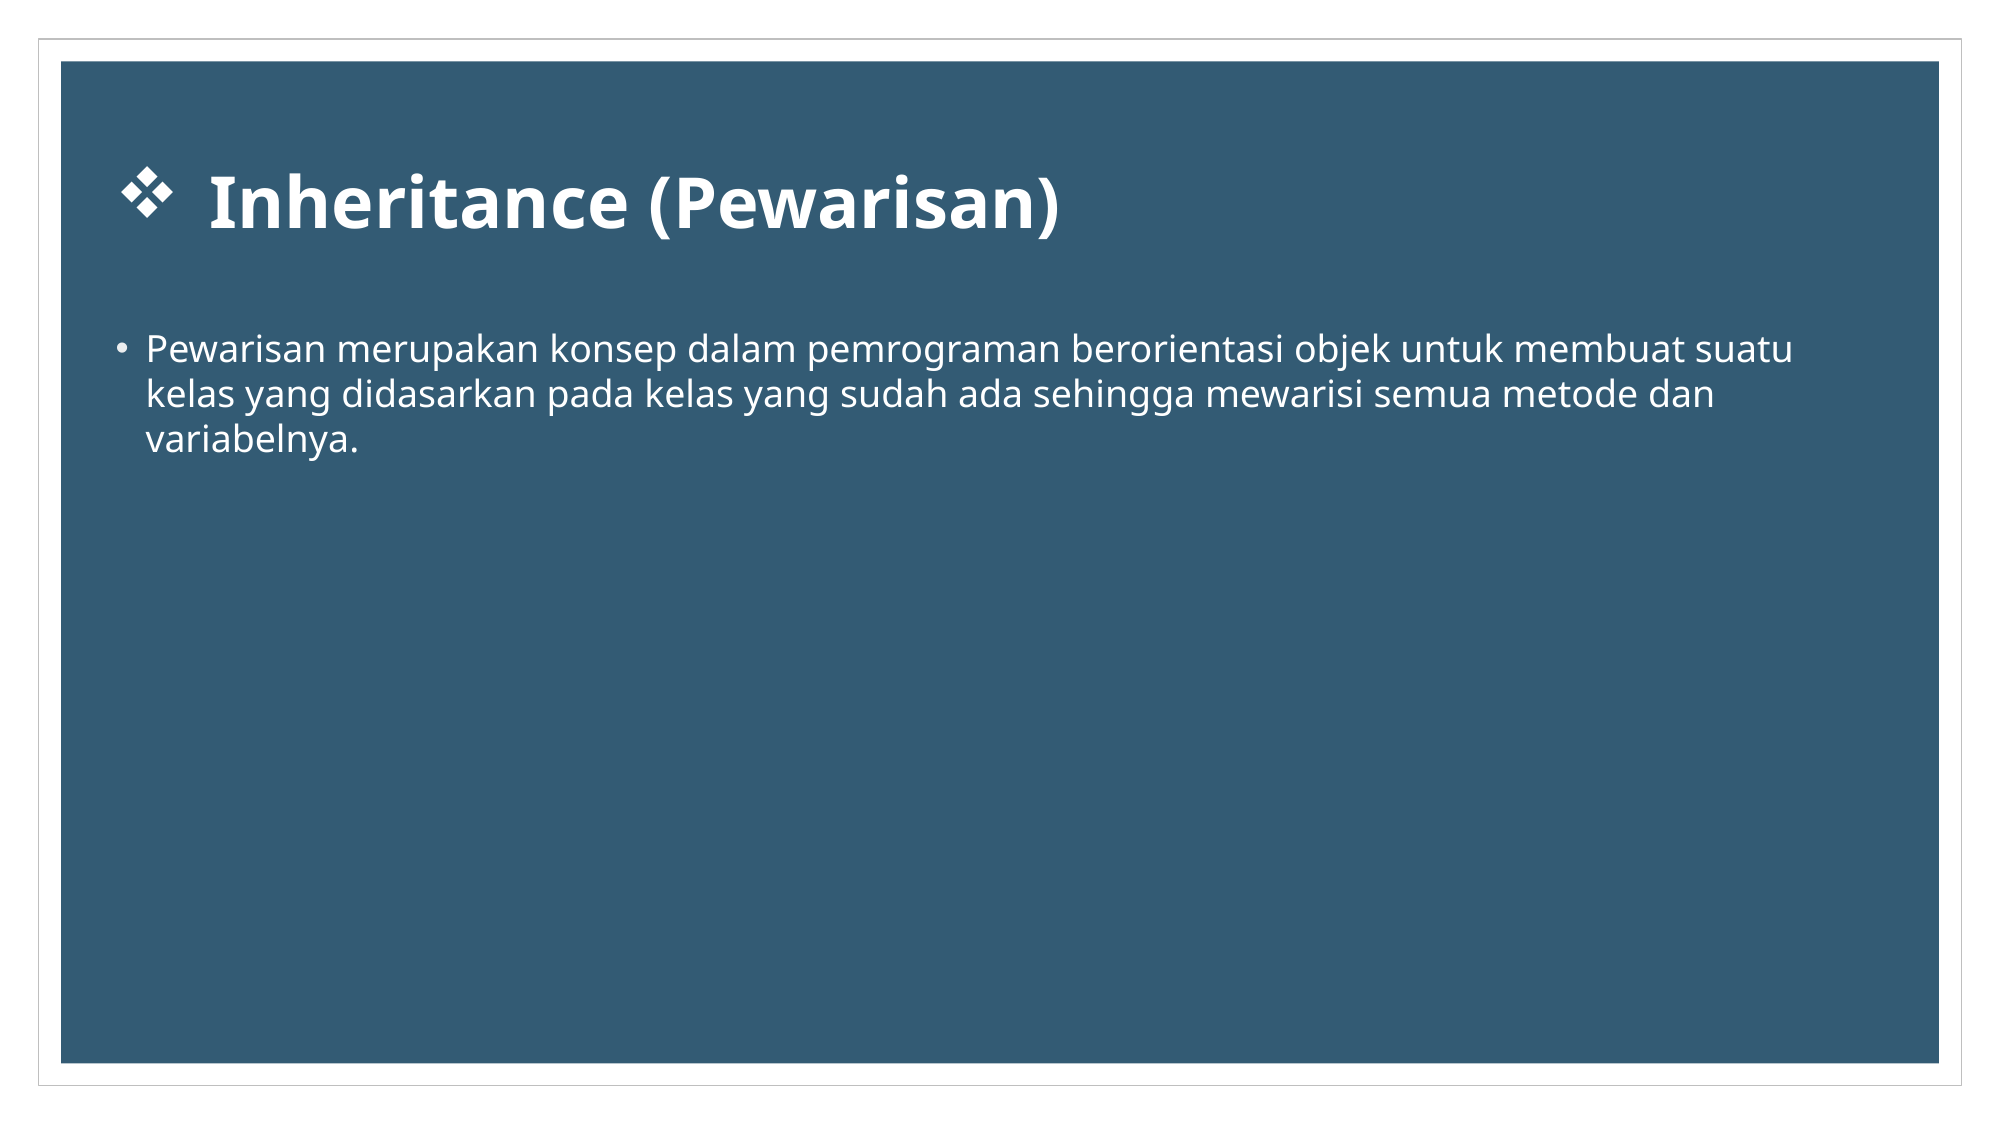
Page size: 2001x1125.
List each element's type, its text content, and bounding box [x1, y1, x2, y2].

list Pewarisan merupakan konsep dalam pemrograman berorientasi objek untuk membuat suatu kelas yang didasarkan pada kelas yang sudah ada sehingga mewarisi semua metode dan variabelnya. [100, 317, 1825, 990]
title Inheritance (Pewarisan) [100, 158, 1845, 337]
